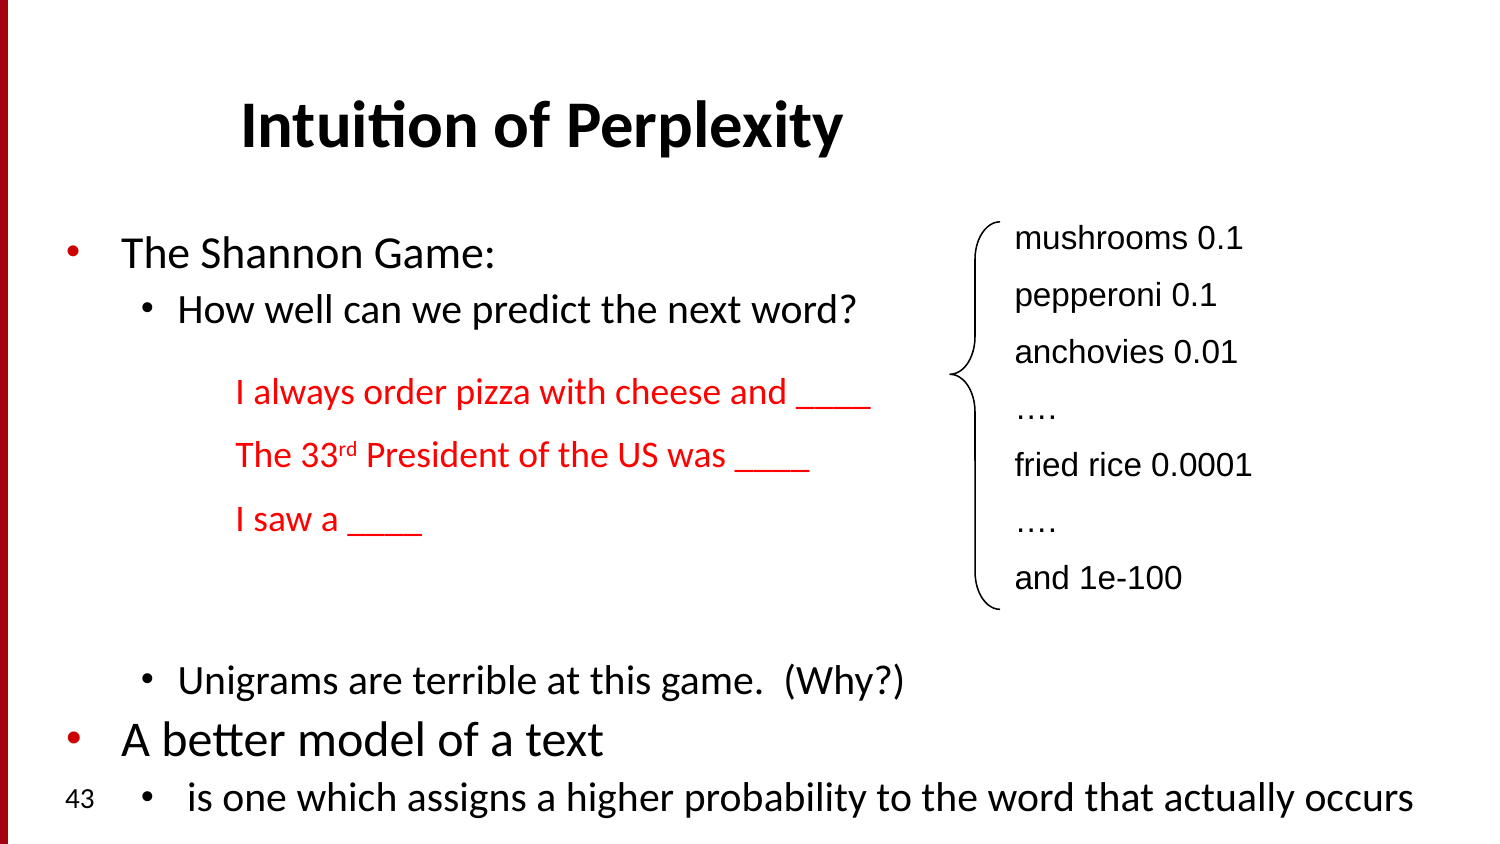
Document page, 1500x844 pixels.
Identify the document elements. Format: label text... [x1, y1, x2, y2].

list The Shannon Game: How well can we predict the next word? Unigrams are terrible at this game. (Why?) A better model of a text is one which assigns a higher probability to the word that actually occurs [50, 221, 1450, 769]
text_box [950, 221, 1001, 610]
title Intuition of Perplexity [225, 46, 1450, 169]
slide_number 43 [49, 771, 376, 829]
text_box I always order pizza with cheese and ____ The 33rd President of the US was ____ I saw a ____ [220, 359, 971, 547]
text_box mushrooms 0.1 pepperoni 0.1 anchovies 0.01 …. fried rice 0.0001 …. and 1e-100 [999, 209, 1300, 604]
